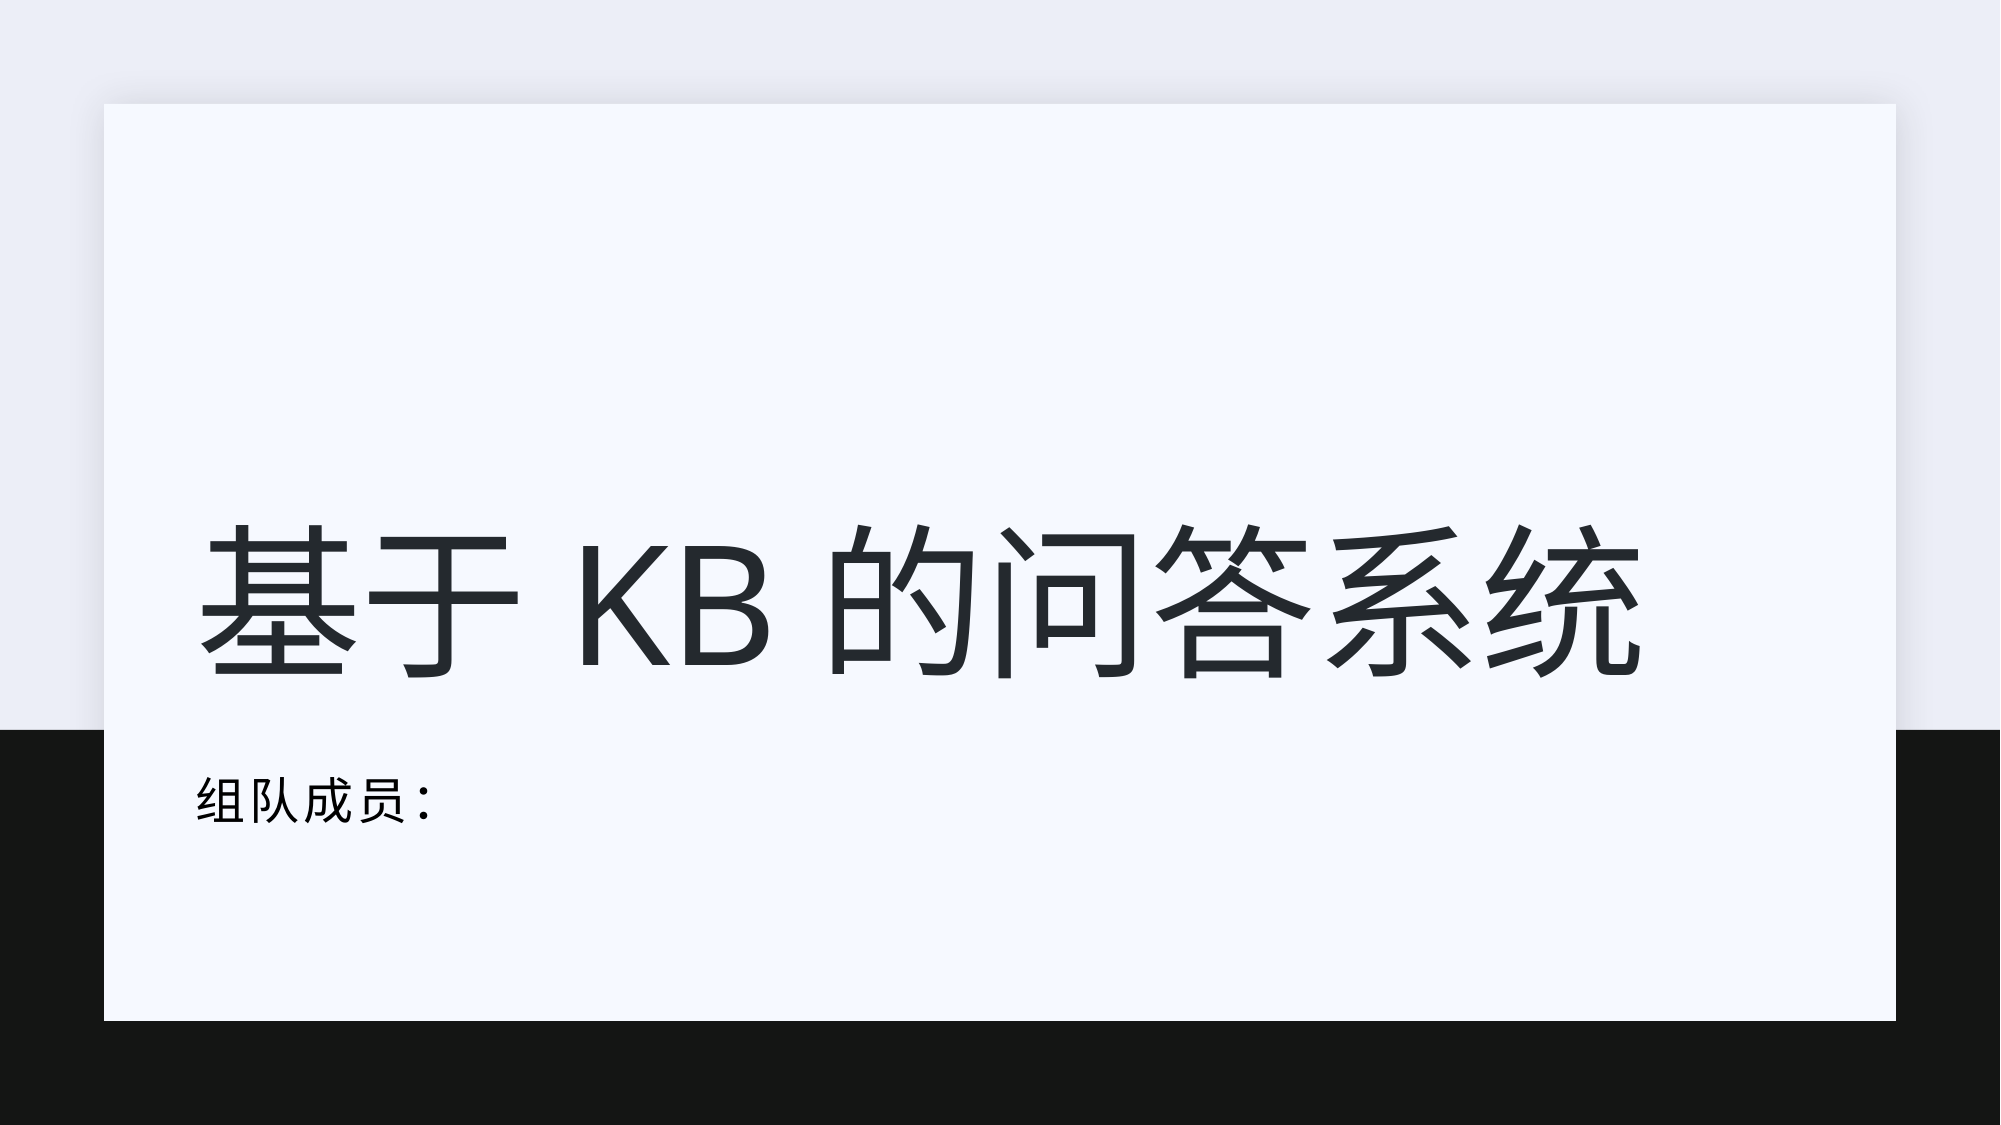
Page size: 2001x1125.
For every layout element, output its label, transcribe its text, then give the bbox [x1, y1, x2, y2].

title 基于KB的问答系统 [180, 124, 1830, 710]
subtitle 组队成员： [180, 761, 1831, 950]
